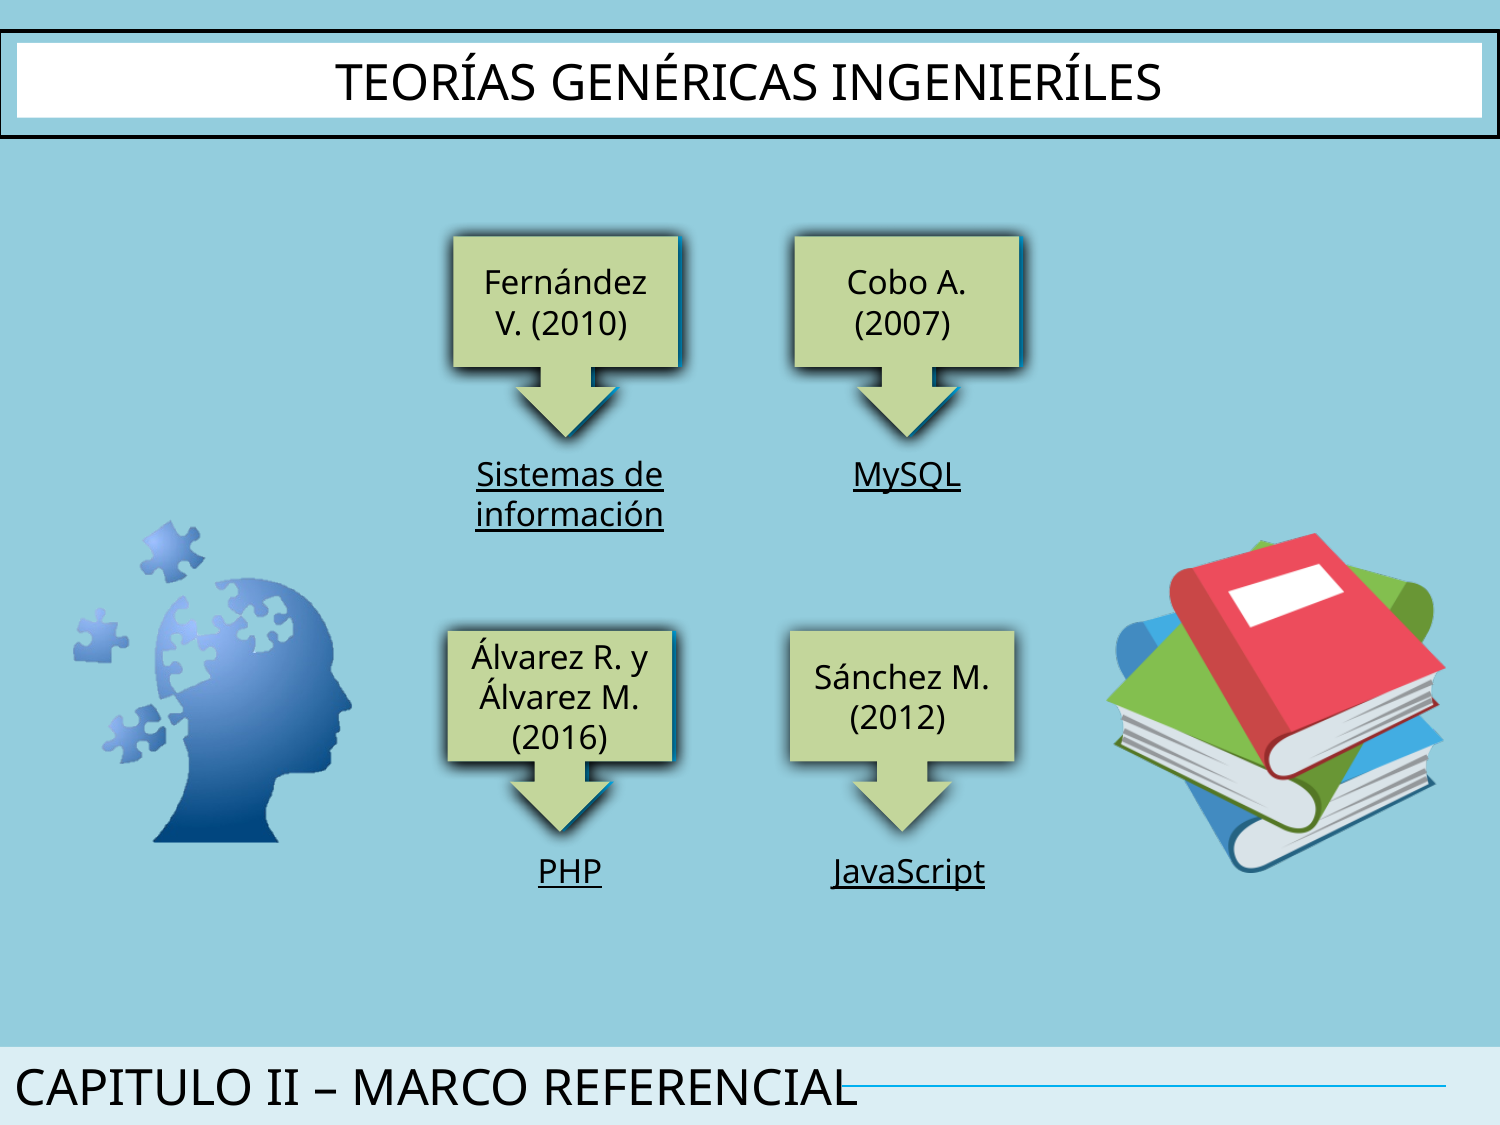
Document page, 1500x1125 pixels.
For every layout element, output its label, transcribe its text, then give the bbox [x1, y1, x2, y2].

text_box Álvarez R. y Álvarez M. (2016) [445, 628, 675, 834]
picture [1106, 533, 1447, 873]
text_box JavaScript [767, 843, 1052, 898]
text_box Fernández V. (2010) [451, 234, 680, 440]
picture [52, 504, 392, 843]
text_box Cobo A. (2007) [792, 234, 1022, 440]
text_box Sistemas de información [428, 446, 712, 541]
text_box CAPITULO II – MARCO REFERENCIAL [0, 1045, 1500, 1125]
text_box MySQL [765, 446, 1049, 501]
text_box PHP [428, 842, 712, 898]
text_box Sánchez M. (2012) [787, 628, 1017, 834]
text_box [0, 29, 1500, 139]
